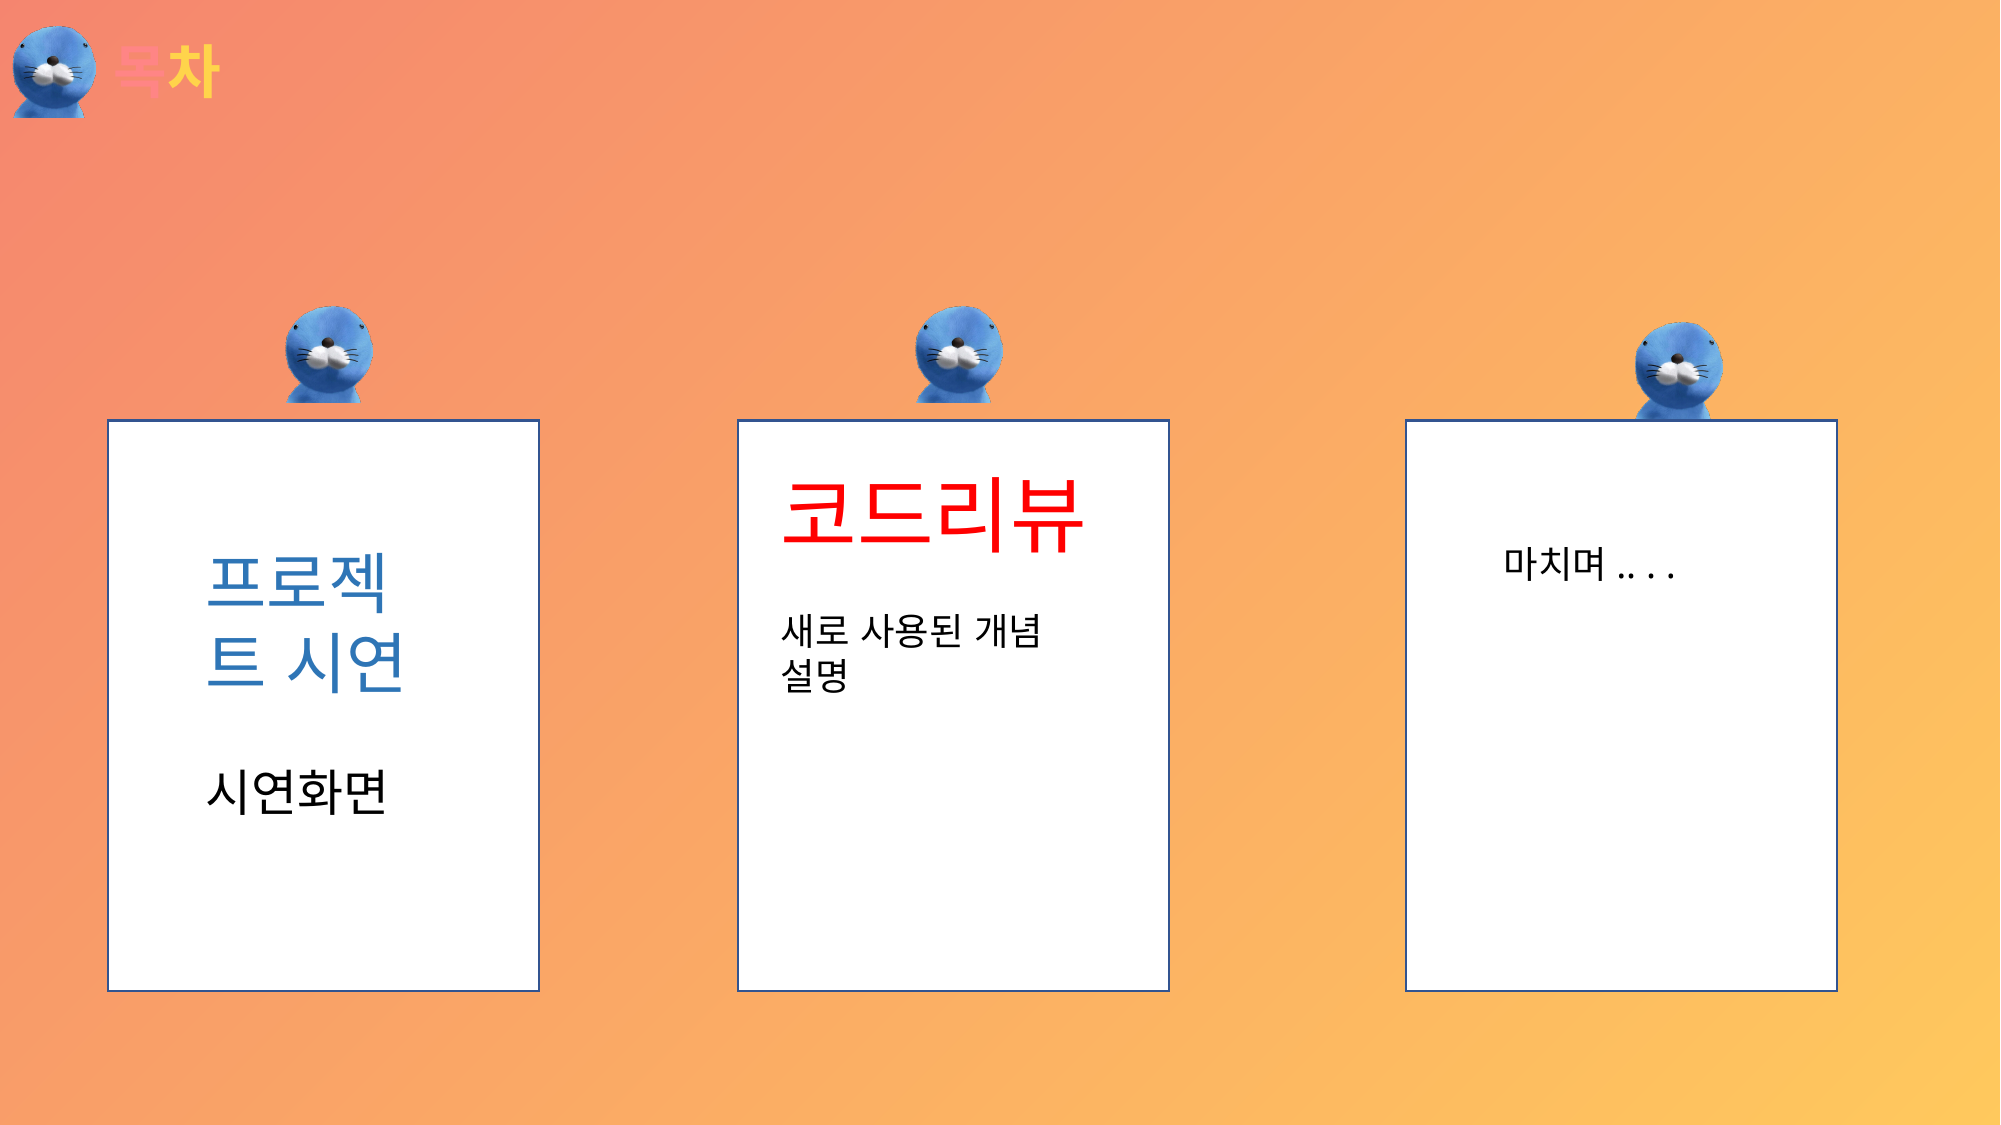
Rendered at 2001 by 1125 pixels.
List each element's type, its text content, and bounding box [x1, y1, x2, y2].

text_box 프로젝트 시연 시연화면 [190, 534, 445, 874]
picture [1621, 318, 1726, 419]
picture [902, 302, 1006, 403]
text_box 목차 [99, 27, 1224, 113]
text_box [737, 419, 1170, 992]
text_box 마치며.. . . [1489, 534, 1755, 594]
text_box [1405, 419, 1838, 992]
text_box 코드리뷰 새로 사용된 개념 설명 [766, 455, 1136, 751]
text_box [107, 419, 540, 992]
picture [0, 22, 99, 119]
picture [272, 302, 376, 403]
